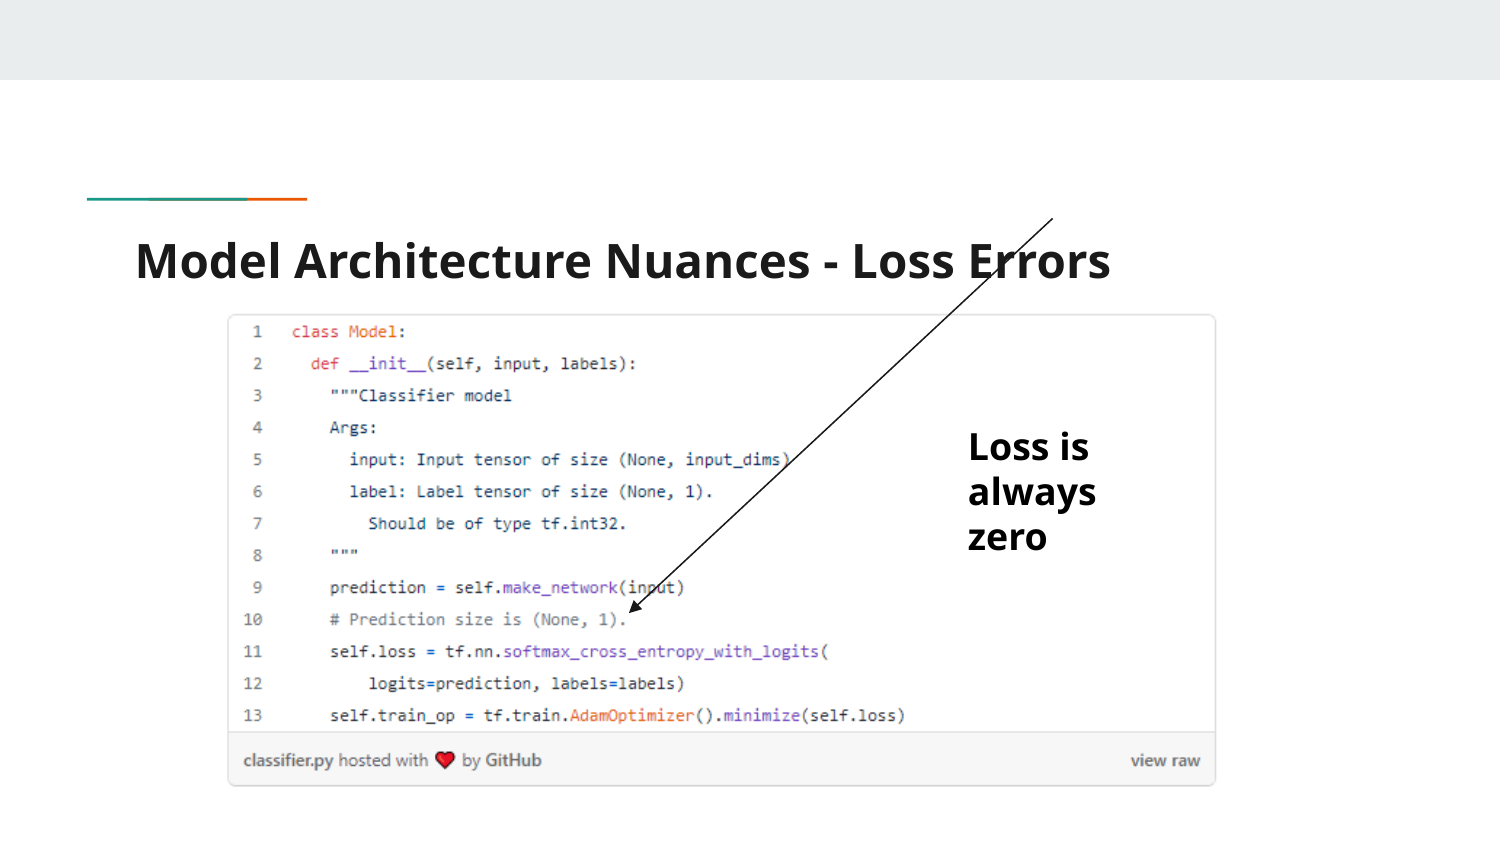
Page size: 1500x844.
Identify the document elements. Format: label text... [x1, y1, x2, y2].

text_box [628, 218, 1053, 614]
picture [212, 303, 1231, 794]
title Model Architecture Nuances - Loss Errors [1051, 216, 1381, 305]
title Model Architecture Nuances - Loss Errors [119, 216, 630, 305]
